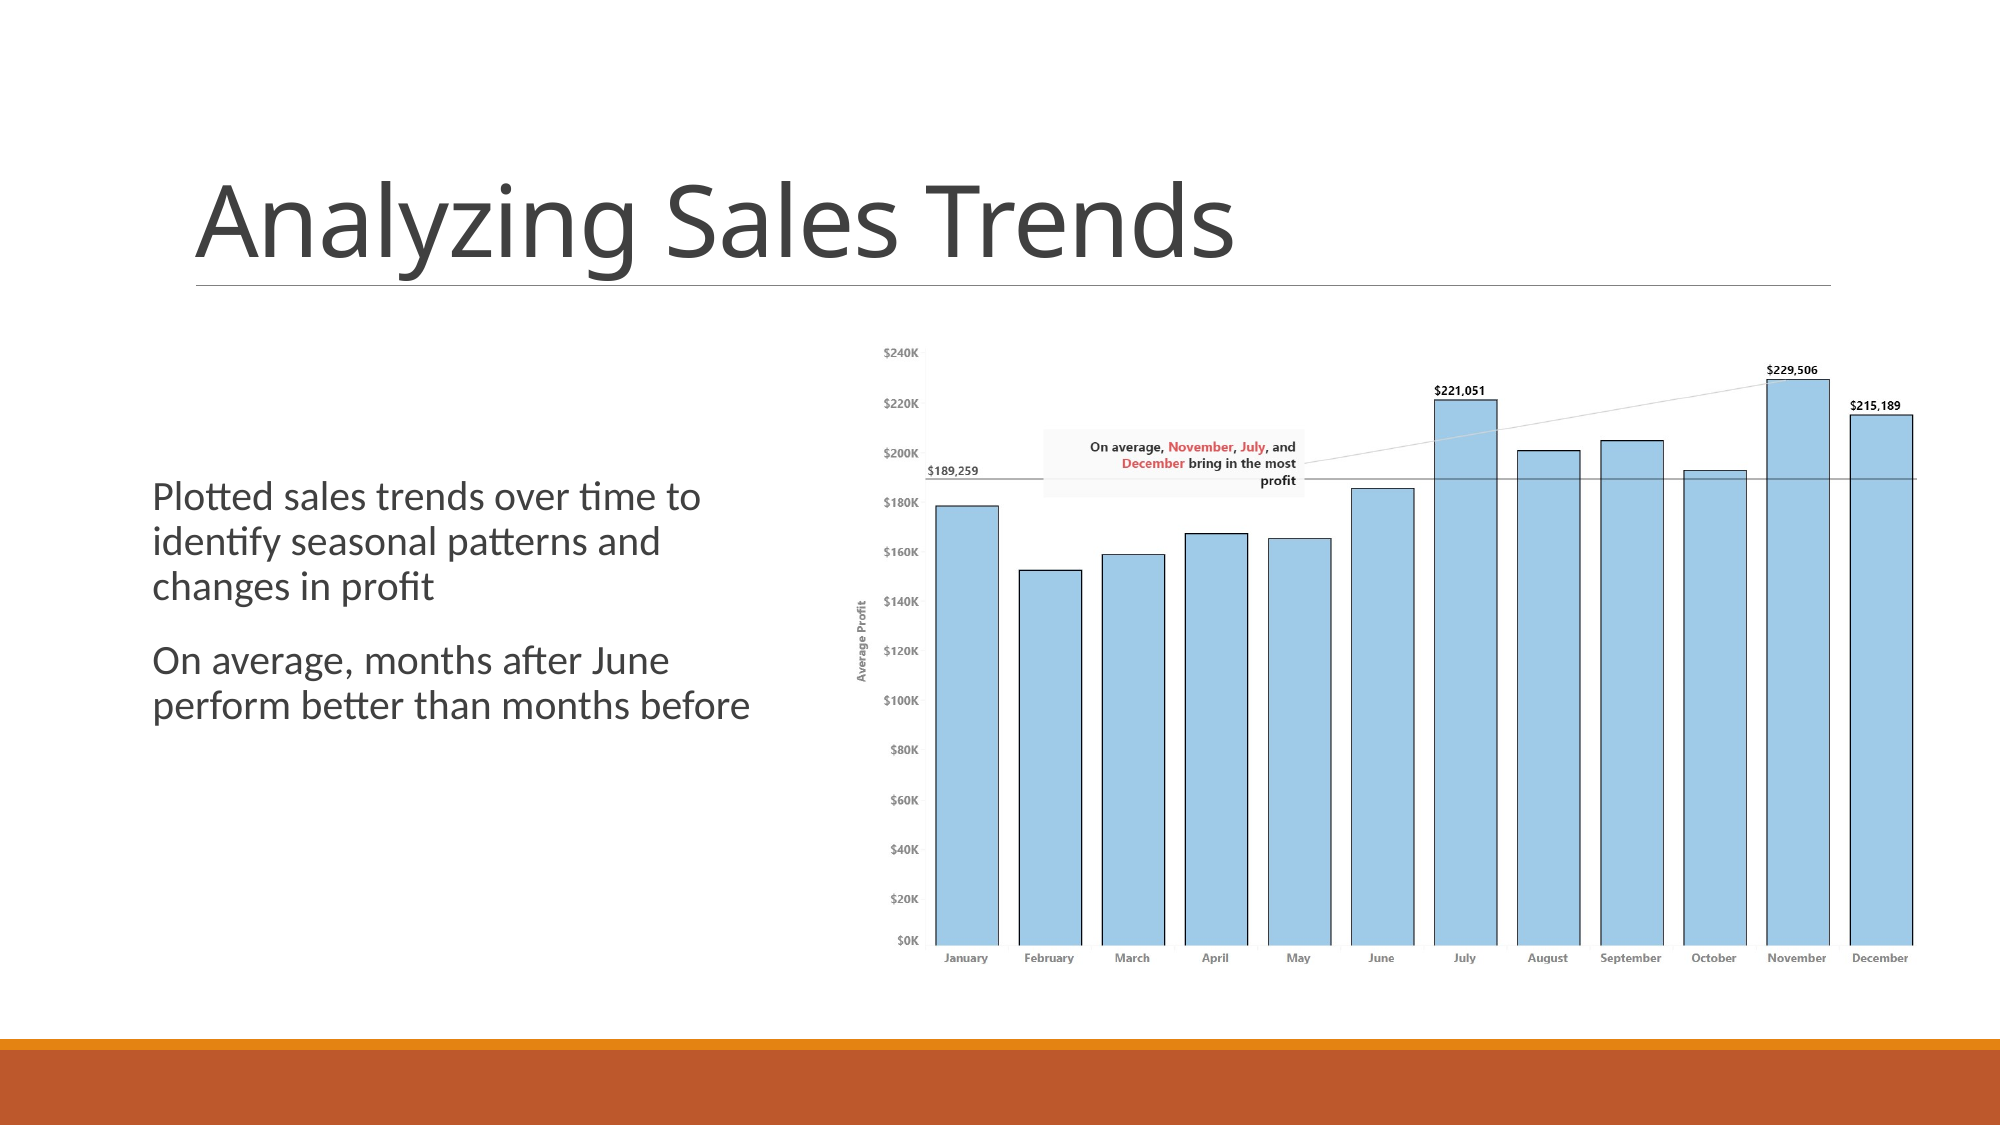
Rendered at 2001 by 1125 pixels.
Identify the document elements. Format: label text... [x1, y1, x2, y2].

title Analyzing Sales Trends [180, 47, 1830, 285]
list Plotted sales trends over time to identify seasonal patterns and changes in profit On average, months after June perform better than months before [137, 467, 772, 1125]
picture [839, 335, 1917, 966]
